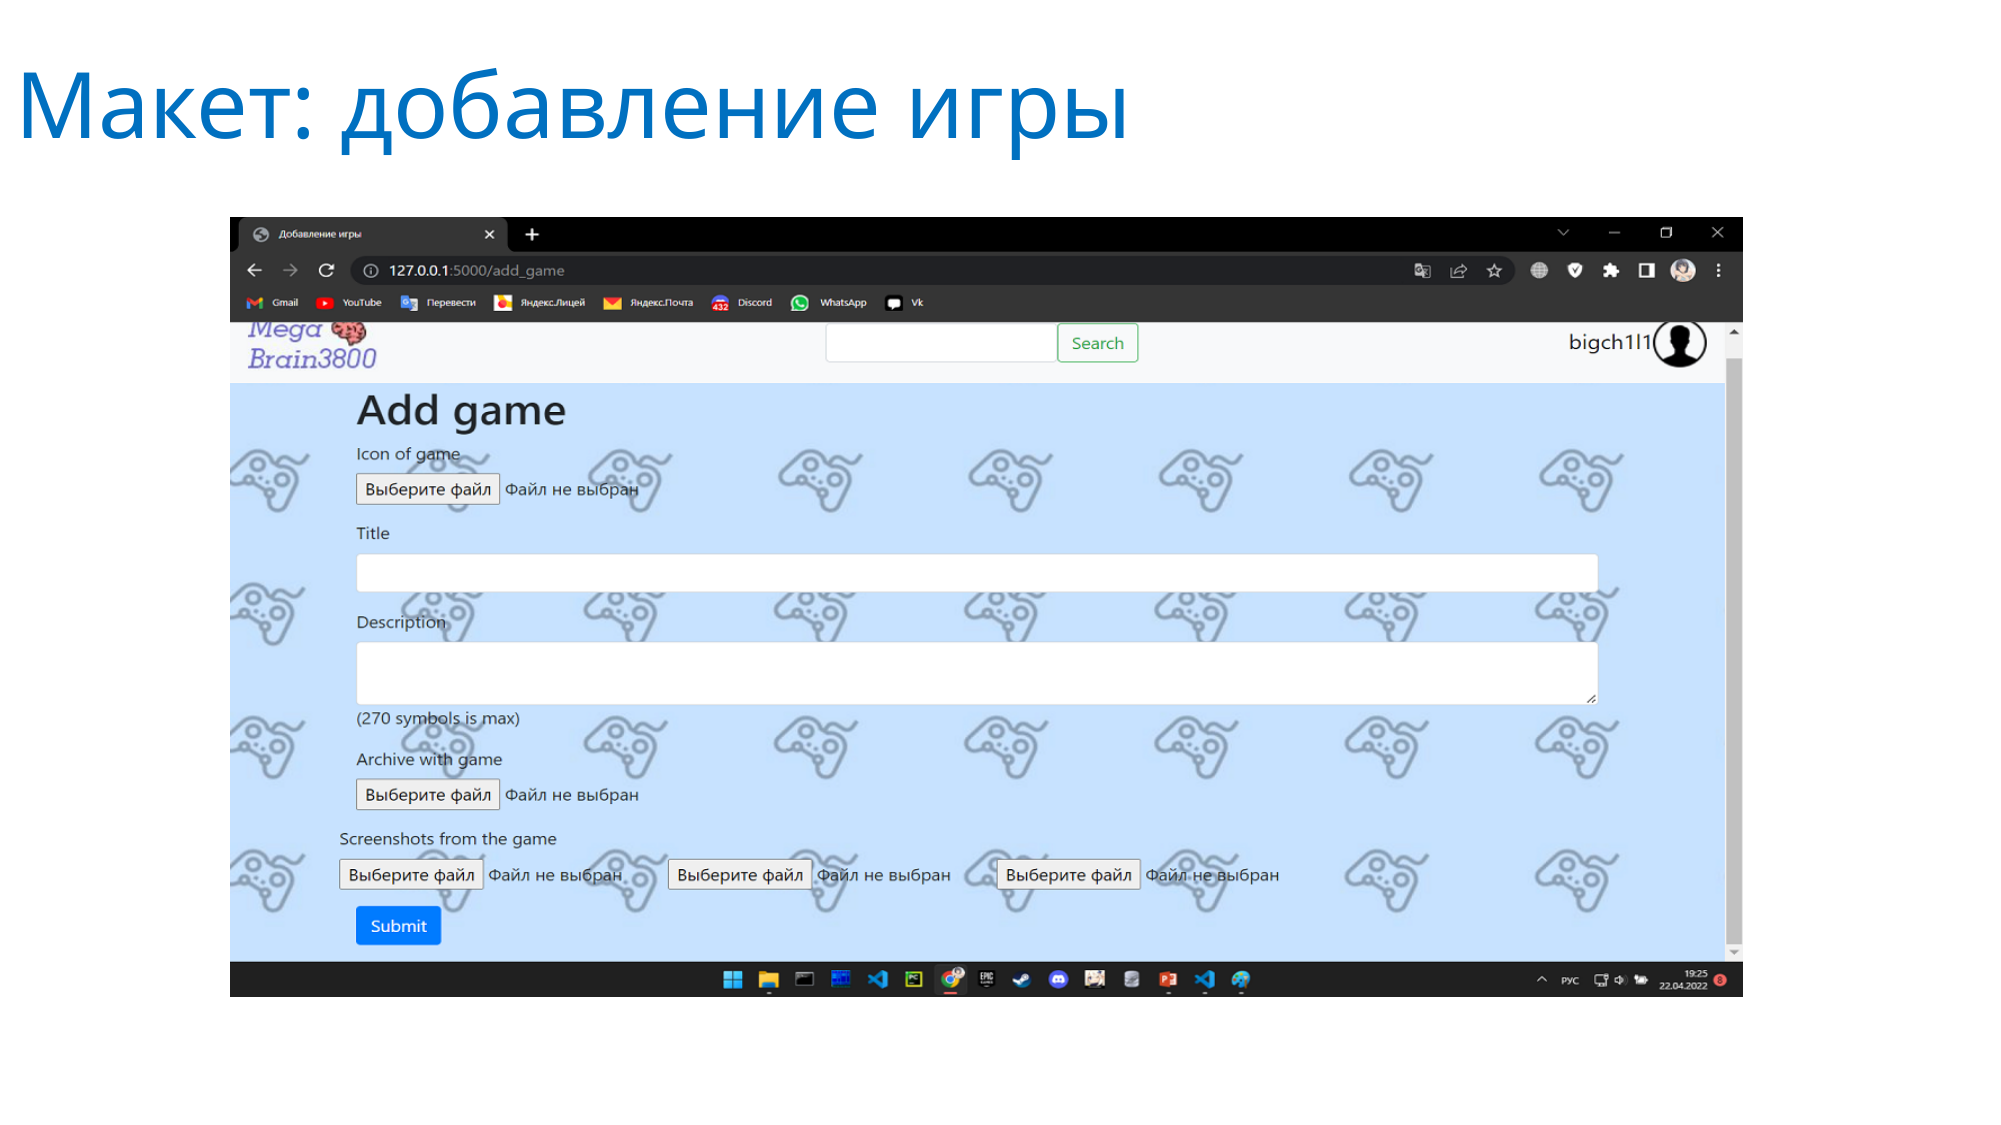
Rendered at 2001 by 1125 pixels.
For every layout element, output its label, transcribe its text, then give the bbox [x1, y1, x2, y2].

title Макет: добавление игры [0, 0, 1725, 218]
picture [230, 217, 1743, 997]
